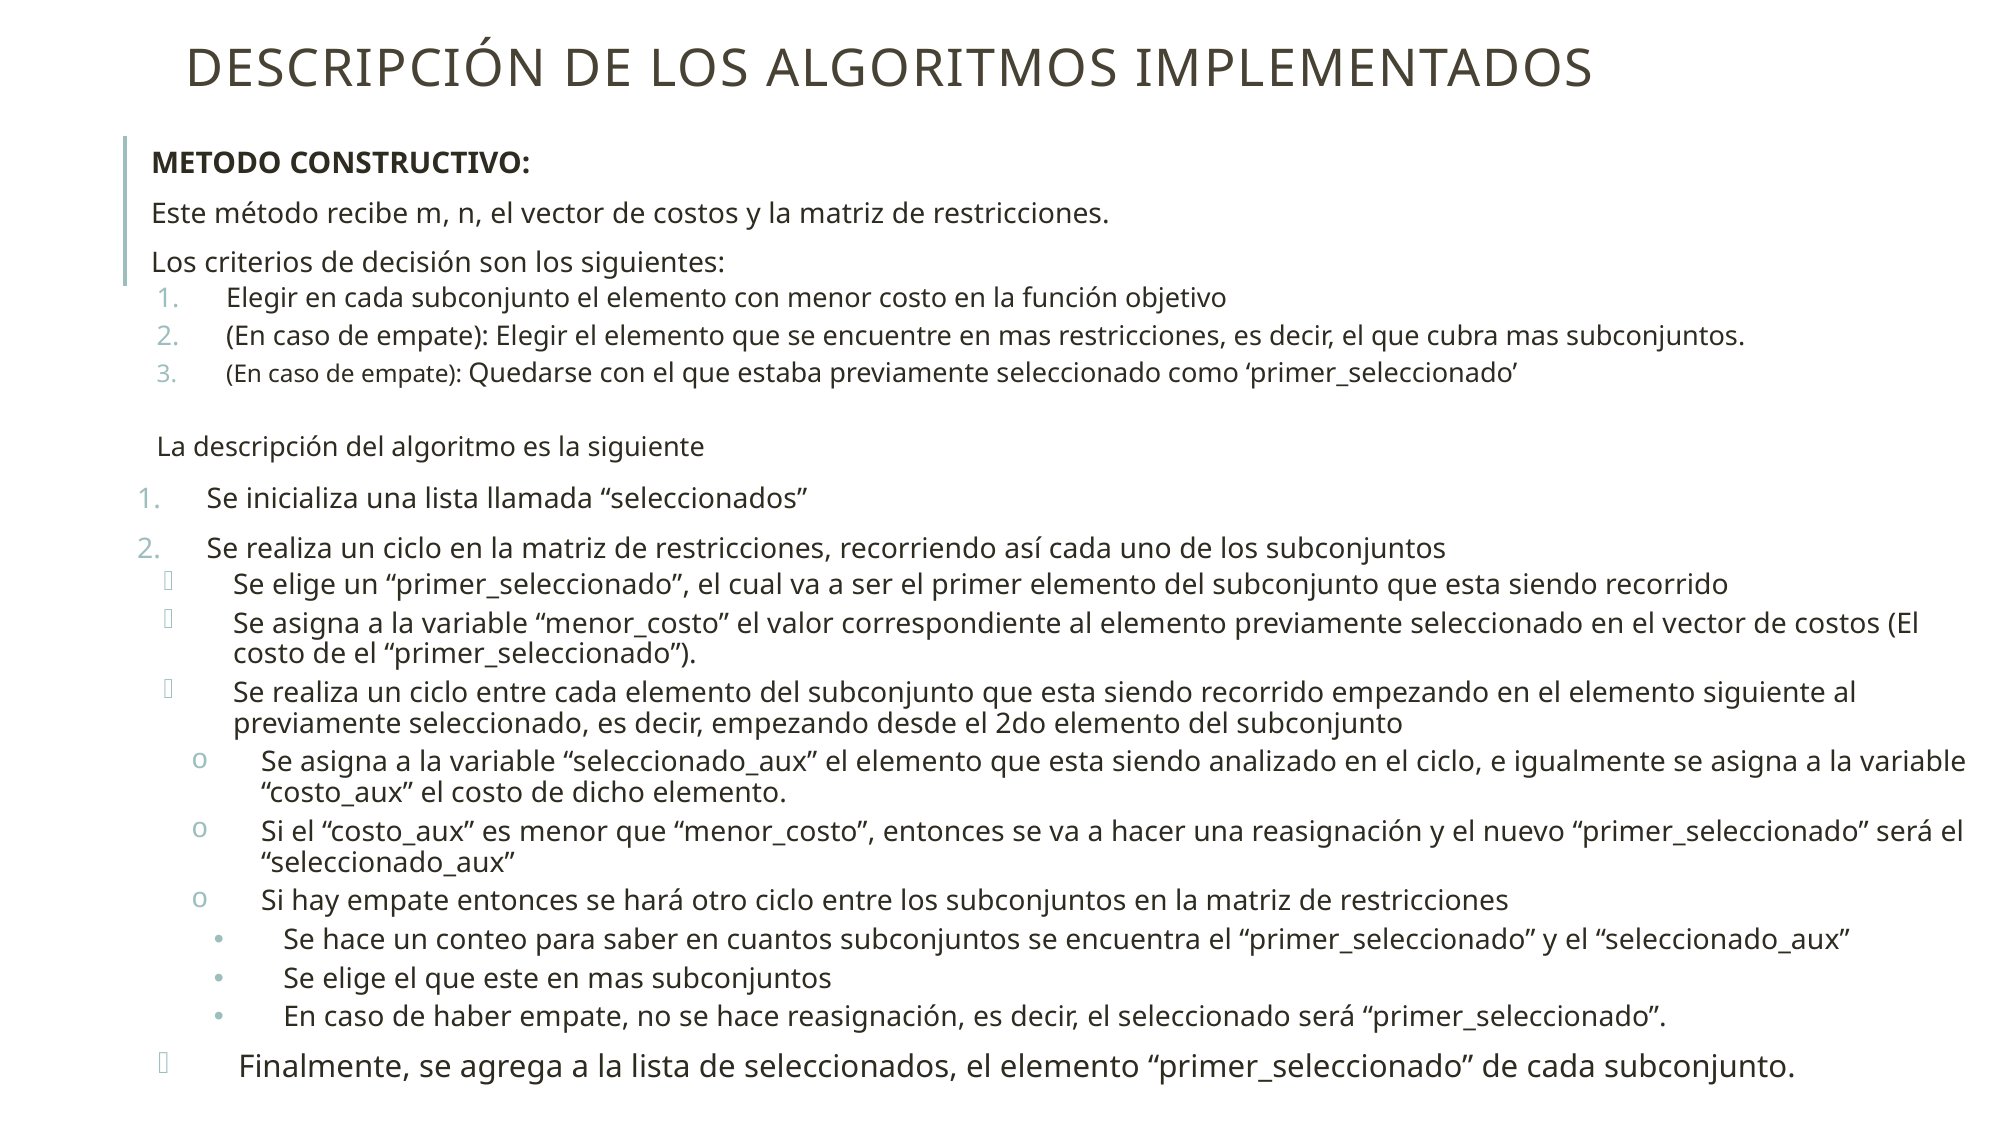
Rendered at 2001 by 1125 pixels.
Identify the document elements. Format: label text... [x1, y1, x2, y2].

list METODO CONSTRUCTIVO: Este método recibe m, n, el vector de costos y la matriz de restricciones. Los criterios de decisión son los siguientes: Elegir en cada subconjunto el elemento con menor costo en la función objetivo (En caso de empate): Elegir el elemento que se encuentre en mas restricciones, es decir, el que cubra mas subconjuntos. (En caso de empate): Quedarse con el que estaba previamente seleccionado como ‘primer_seleccionado’ La descripción del algoritmo es la siguiente Se inicializa una lista llamada “seleccionados” Se realiza un ciclo en la matriz de restricciones, recorriendo así cada uno de los subconjuntos Se elige un “primer_seleccionado”, el cual va a ser el primer elemento del subconjunto que esta siendo recorrido Se asigna a la variable “menor_costo” el valor correspondiente al elemento previamente seleccionado en el vector de costos (El costo de el “primer_seleccionado”). Se realiza un ciclo entre cada elemento del subconjunto que esta siendo recorrido empezando en el elemento siguiente al previamente seleccionado, es decir, empezando desde el 2do elemento del subconjunto Se asigna a la variable “seleccionado_aux” el elemento que esta siendo analizado en el ciclo, e igualmente se asigna a la variable “costo_aux” el costo de dicho elemento. Si el “costo_aux” es menor que “menor_costo”, entonces se va a hacer una reasignación y el nuevo “primer_seleccionado” será el “seleccionado_aux” Si hay empate entonces se hará otro ciclo entre los subconjuntos en la matriz de restricciones Se hace un conteo para saber en cuantos subconjuntos se encuentra el “primer_seleccionado” y el “seleccionado_aux” Se elige el que este en mas subconjuntos En caso de haber empate, no se hace reasignación, es decir, el seleccionado será “primer_seleccionado”. [129, 140, 1989, 1043]
title Descripción de los algoritmos implementados [170, 23, 1948, 119]
text_box [0, 195, 1741, 1101]
text_box Finalmente, se agrega a la lista de seleccionados, el elemento “primer_seleccionado” de cada subconjunto. [129, 1043, 1989, 1125]
